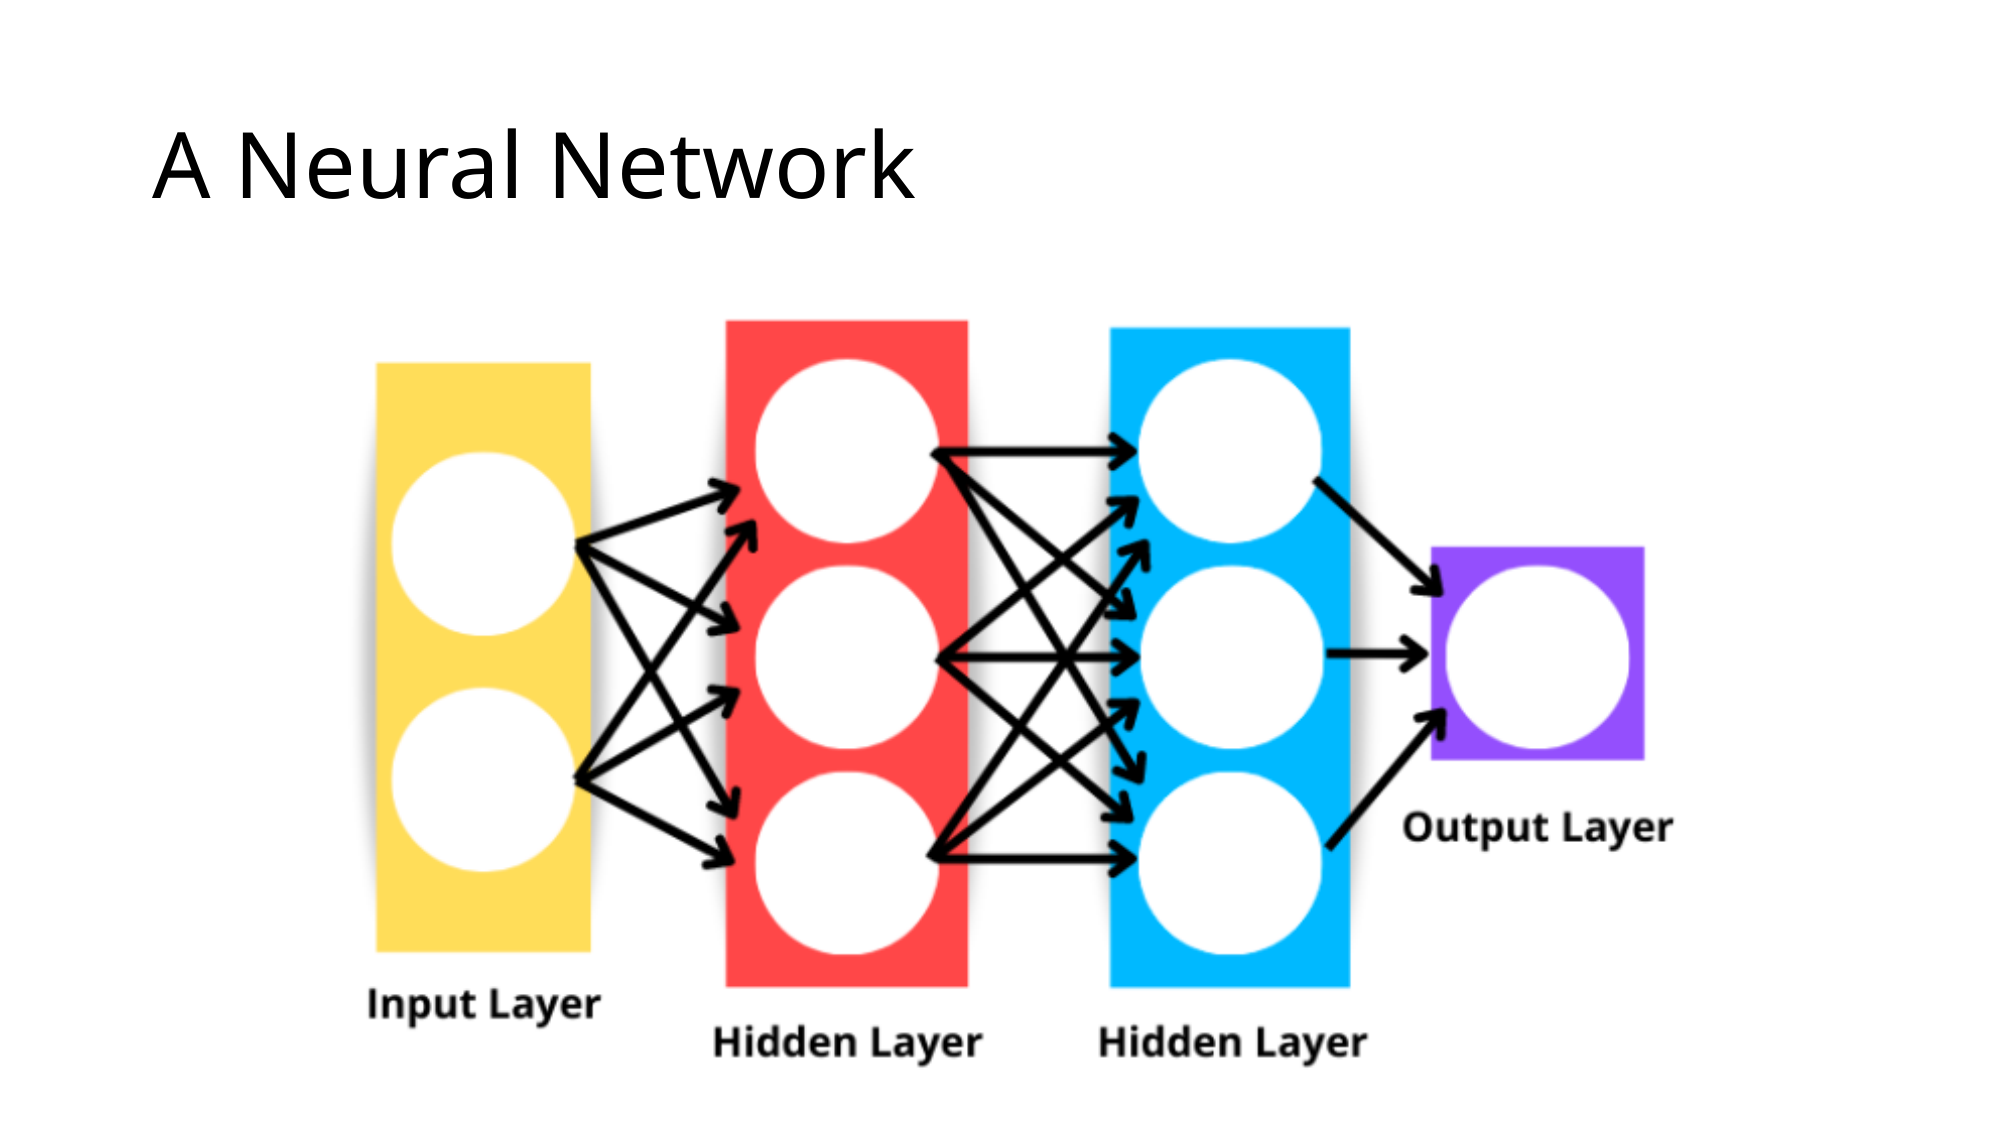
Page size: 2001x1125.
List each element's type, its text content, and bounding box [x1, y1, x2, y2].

picture [301, 227, 1732, 1110]
title A Neural Network [137, 59, 1863, 278]
